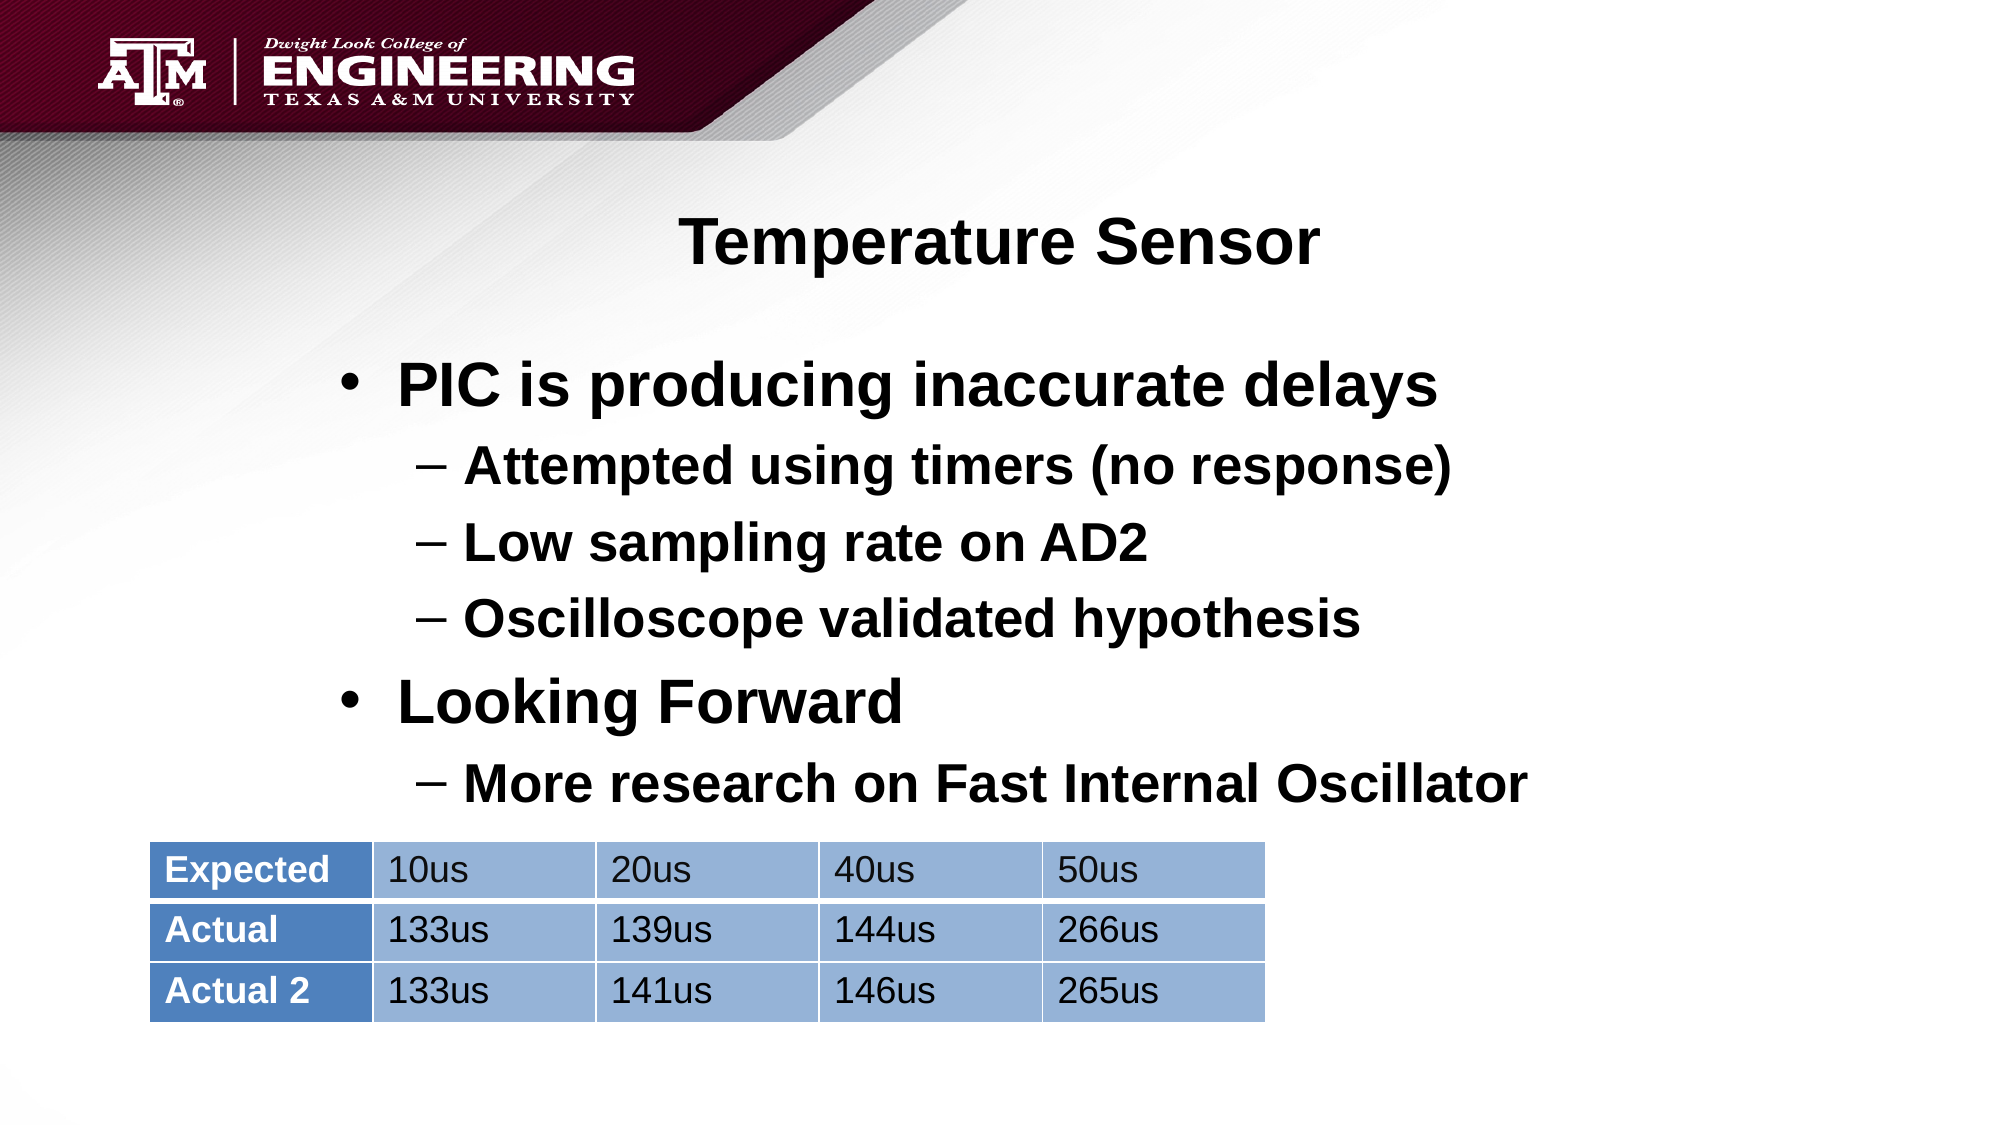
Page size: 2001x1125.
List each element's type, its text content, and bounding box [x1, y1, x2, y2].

picture [0, 0, 2001, 1125]
table_header Expected [150, 842, 372, 898]
table_header 10us [374, 842, 595, 898]
table_cell 146us [820, 963, 1042, 1022]
table_cell 265us [1043, 963, 1265, 1022]
table_cell Actual [150, 904, 372, 961]
table_cell 141us [597, 963, 818, 1022]
table_cell 144us [820, 904, 1042, 961]
table_cell 133us [374, 904, 595, 961]
title Temperature Sensor [99, 172, 1900, 304]
list PIC is producing inaccurate delays Attempted using timers (no response) Low sampling rate on AD2 Oscilloscope validated hypothesis Looking Forward More research on Fast Internal Oscillator [324, 336, 1560, 826]
table_header 50us [1043, 842, 1265, 898]
table_header 40us [820, 842, 1042, 898]
table_cell 133us [374, 963, 595, 1022]
table_cell 139us [597, 904, 818, 961]
table_cell 266us [1043, 904, 1265, 961]
table_header 20us [597, 842, 818, 898]
table_cell Actual 2 [150, 963, 372, 1022]
